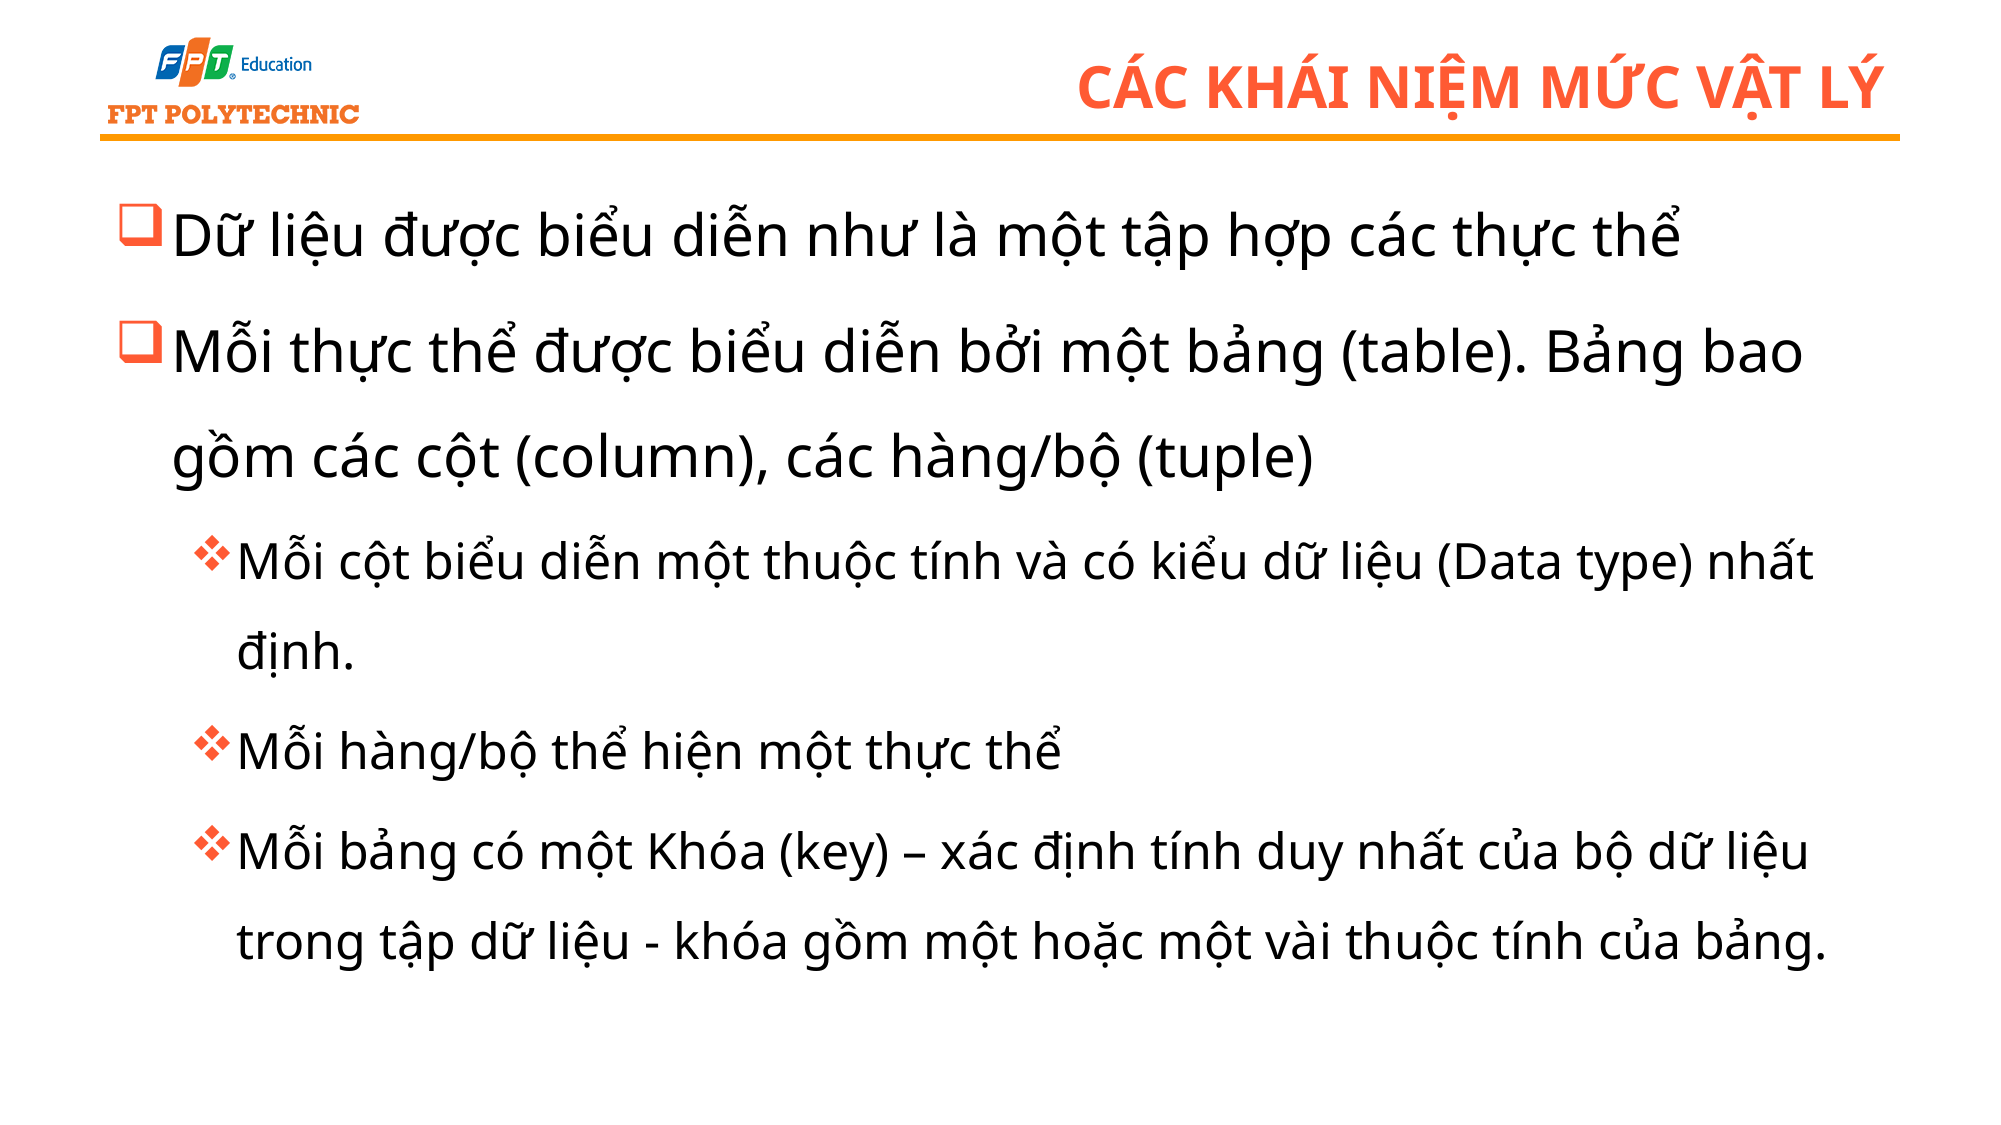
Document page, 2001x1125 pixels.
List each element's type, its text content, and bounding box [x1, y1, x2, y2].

picture [99, 135, 367, 143]
picture [99, 25, 367, 134]
list Dữ liệu được biểu diễn như là một tập hợp các thực thể Mỗi thực thể được biểu diễn bởi một bảng (table). Bảng bao gồm các cột (column), các hàng/bộ (tuple) Mỗi cột biểu diễn một thuộc tính và có kiểu dữ liệu (Data type) nhất định. Mỗi hàng/bộ thể hiện một thực thể Mỗi bảng có một Khóa (key) – xác định tính duy nhất của bộ dữ liệu trong tập dữ liệu - khóa gồm một hoặc một vài thuộc tính của bảng. [99, 155, 1950, 1125]
title CÁC KHÁI NIỆM MỨC VẬT LÝ [366, 45, 1900, 125]
